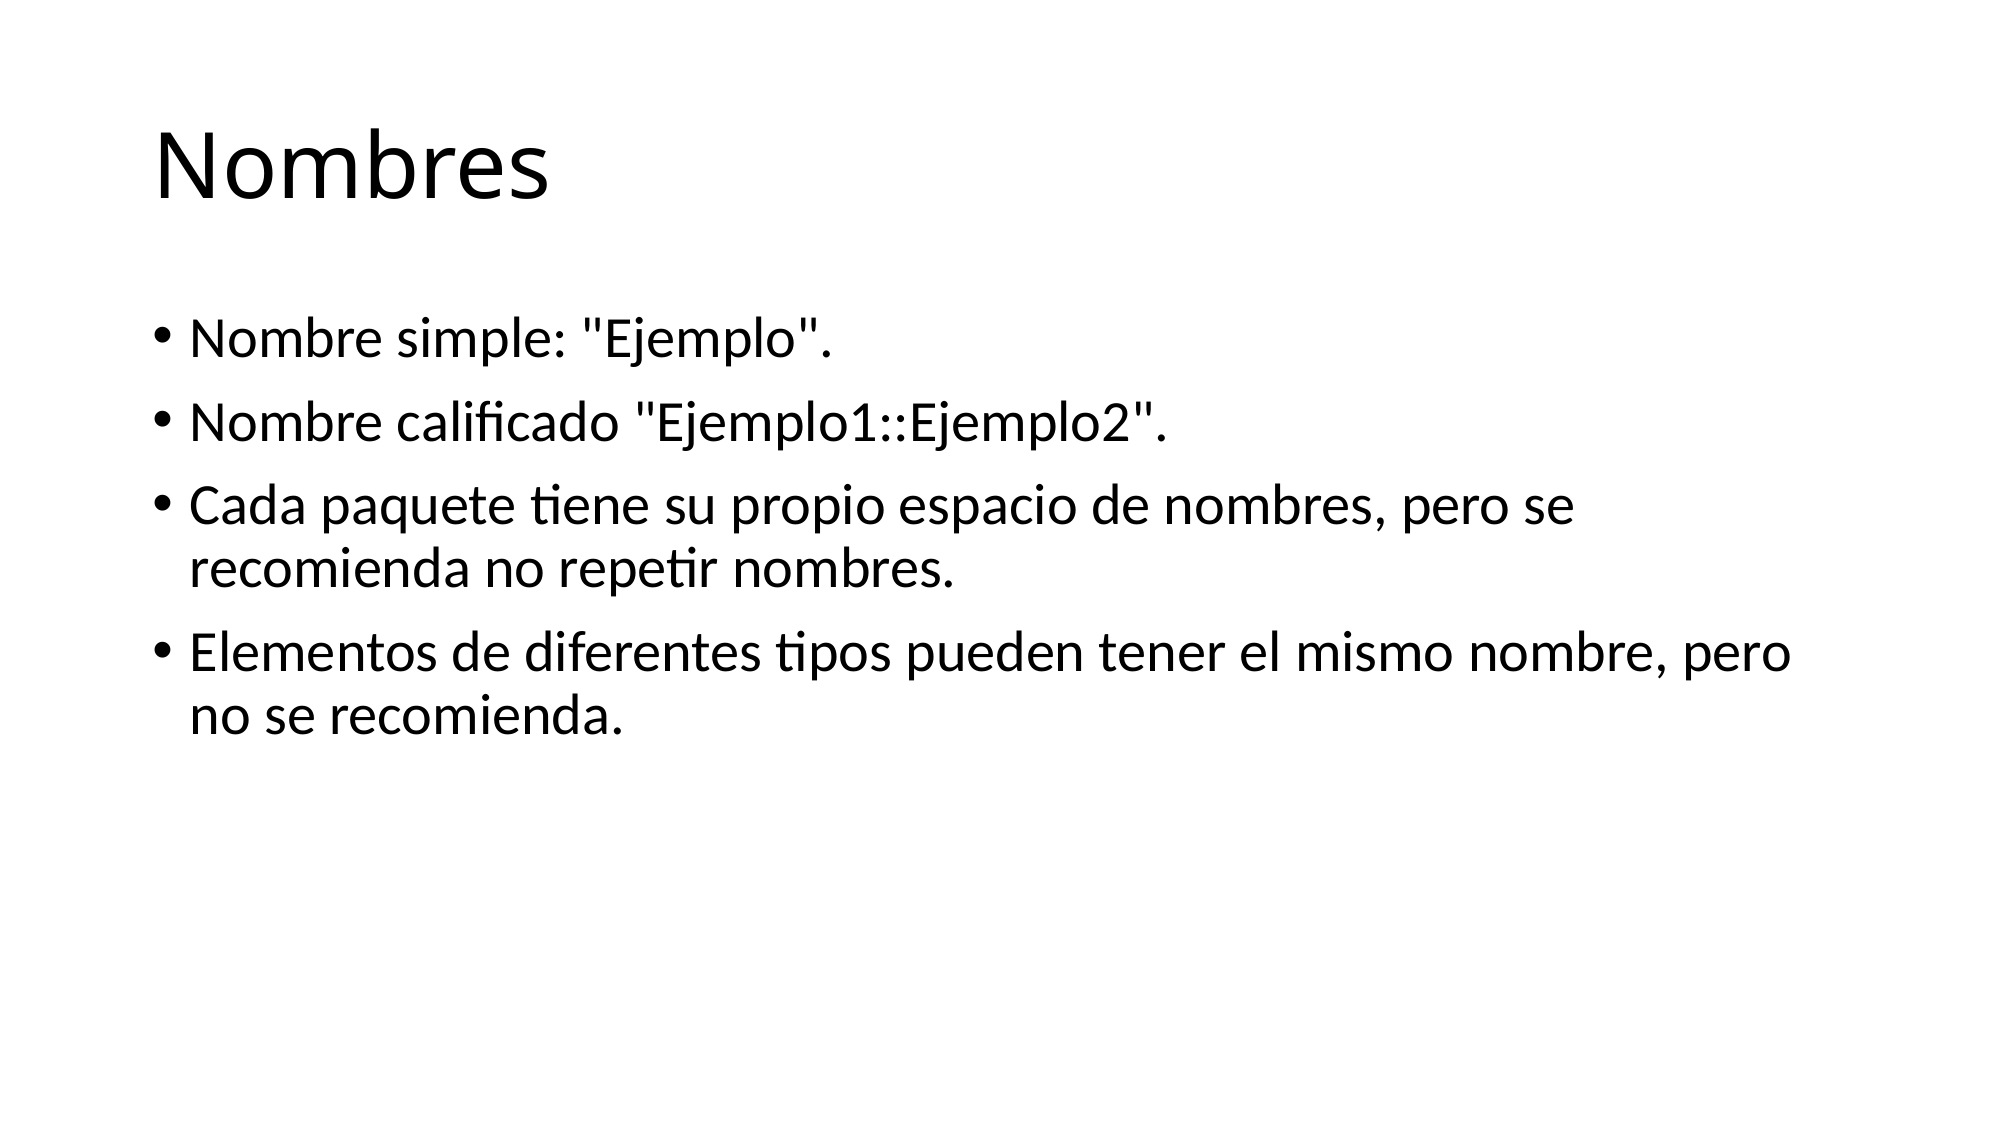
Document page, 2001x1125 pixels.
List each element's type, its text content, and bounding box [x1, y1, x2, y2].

title Nombres [137, 59, 1863, 278]
list Nombre simple: "Ejemplo". Nombre calificado "Ejemplo1::Ejemplo2". Cada paquete tiene su propio espacio de nombres, pero se recomienda no repetir nombres. Elementos de diferentes tipos pueden tener el mismo nombre, pero no se recomienda. [137, 299, 1863, 1014]
